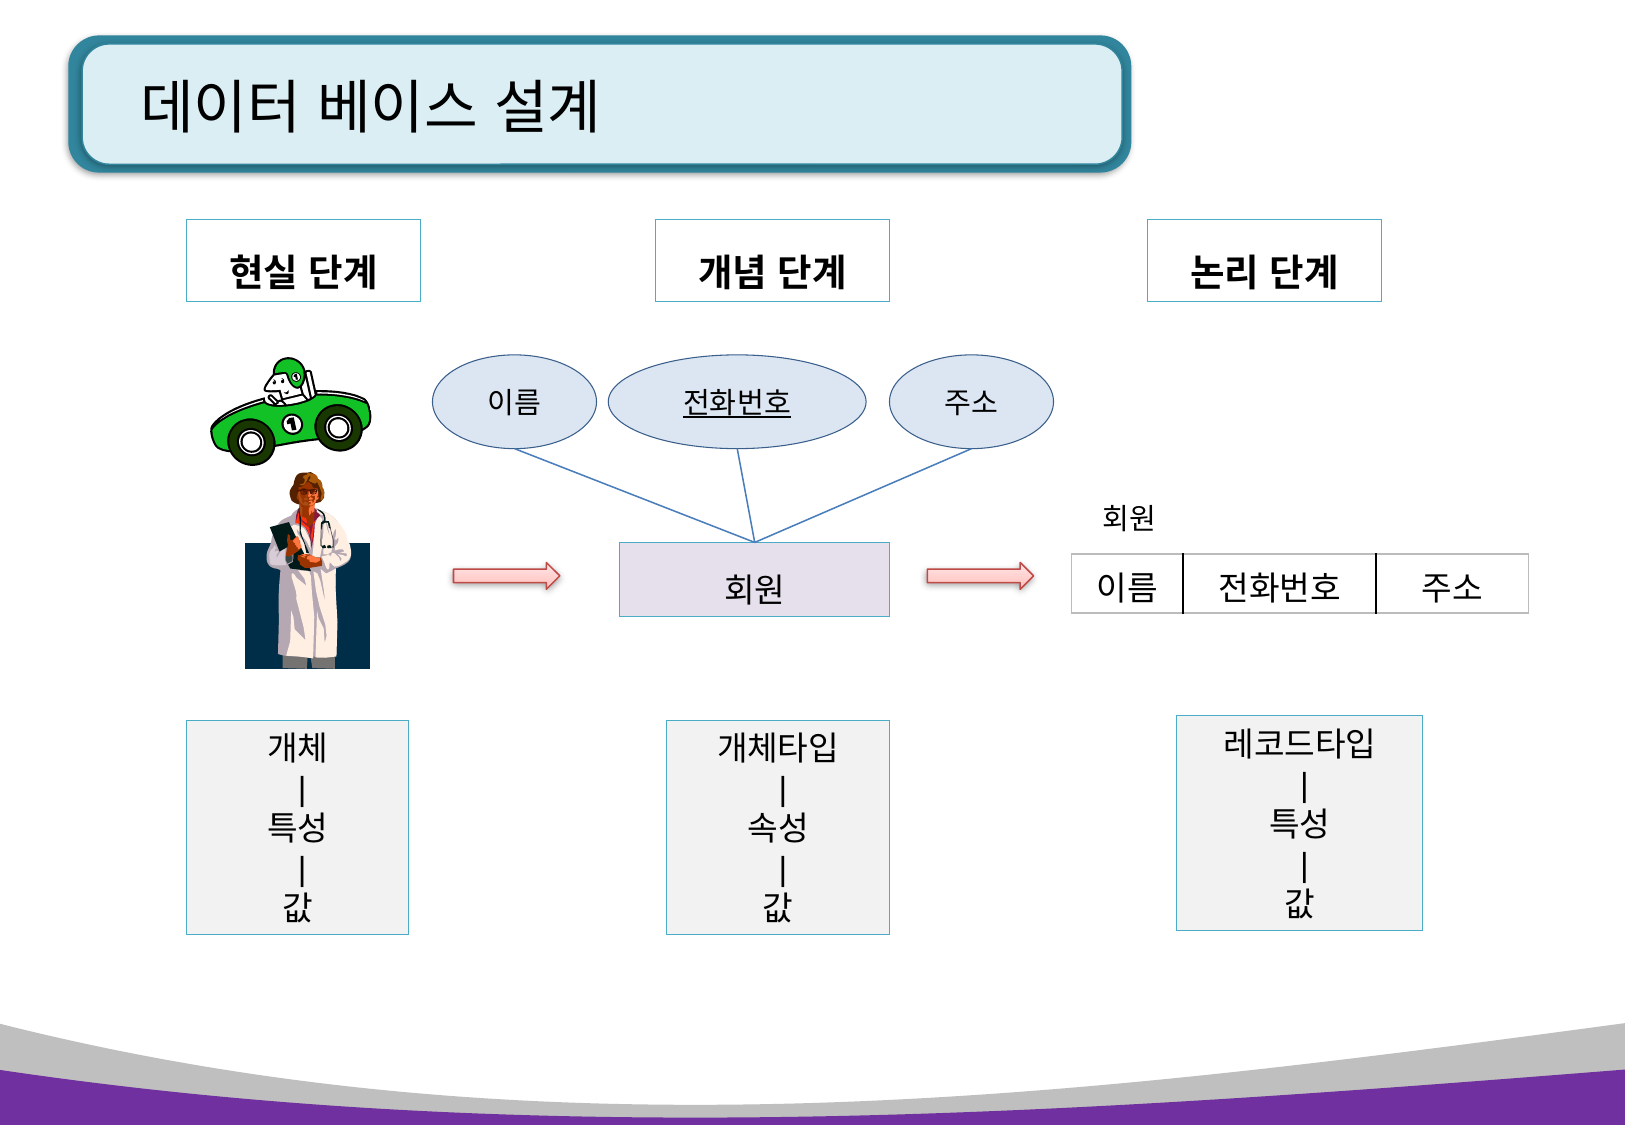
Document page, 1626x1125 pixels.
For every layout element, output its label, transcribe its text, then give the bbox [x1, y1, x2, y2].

text_box [452, 561, 561, 590]
picture [206, 357, 370, 460]
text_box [736, 448, 752, 543]
text_box 주소 [887, 352, 1056, 451]
text_box 개념 단계 [655, 219, 890, 302]
text_box 회원 [1059, 475, 1200, 543]
text_box 논리 단계 [1147, 219, 1382, 302]
text_box 회원 [619, 552, 890, 617]
table_header 이름 [1072, 555, 1182, 612]
picture [244, 471, 371, 670]
text_box 레코드타입 | 특성 | 값 [1176, 715, 1423, 931]
text_box 개체 | 특성 | 값 [186, 720, 409, 935]
text_box 이름 [430, 352, 599, 451]
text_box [754, 448, 972, 543]
text_box 데이터 베이스 설계 [98, 62, 759, 156]
text_box 개체타입 | 속성 | 값 [666, 720, 890, 935]
table_header 전화번호 [1184, 555, 1375, 612]
text_box 전화번호 [606, 352, 869, 446]
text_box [514, 448, 734, 543]
text_box [926, 561, 1035, 590]
text_box 현실 단계 [186, 219, 421, 302]
table_header 주소 [1377, 555, 1528, 612]
